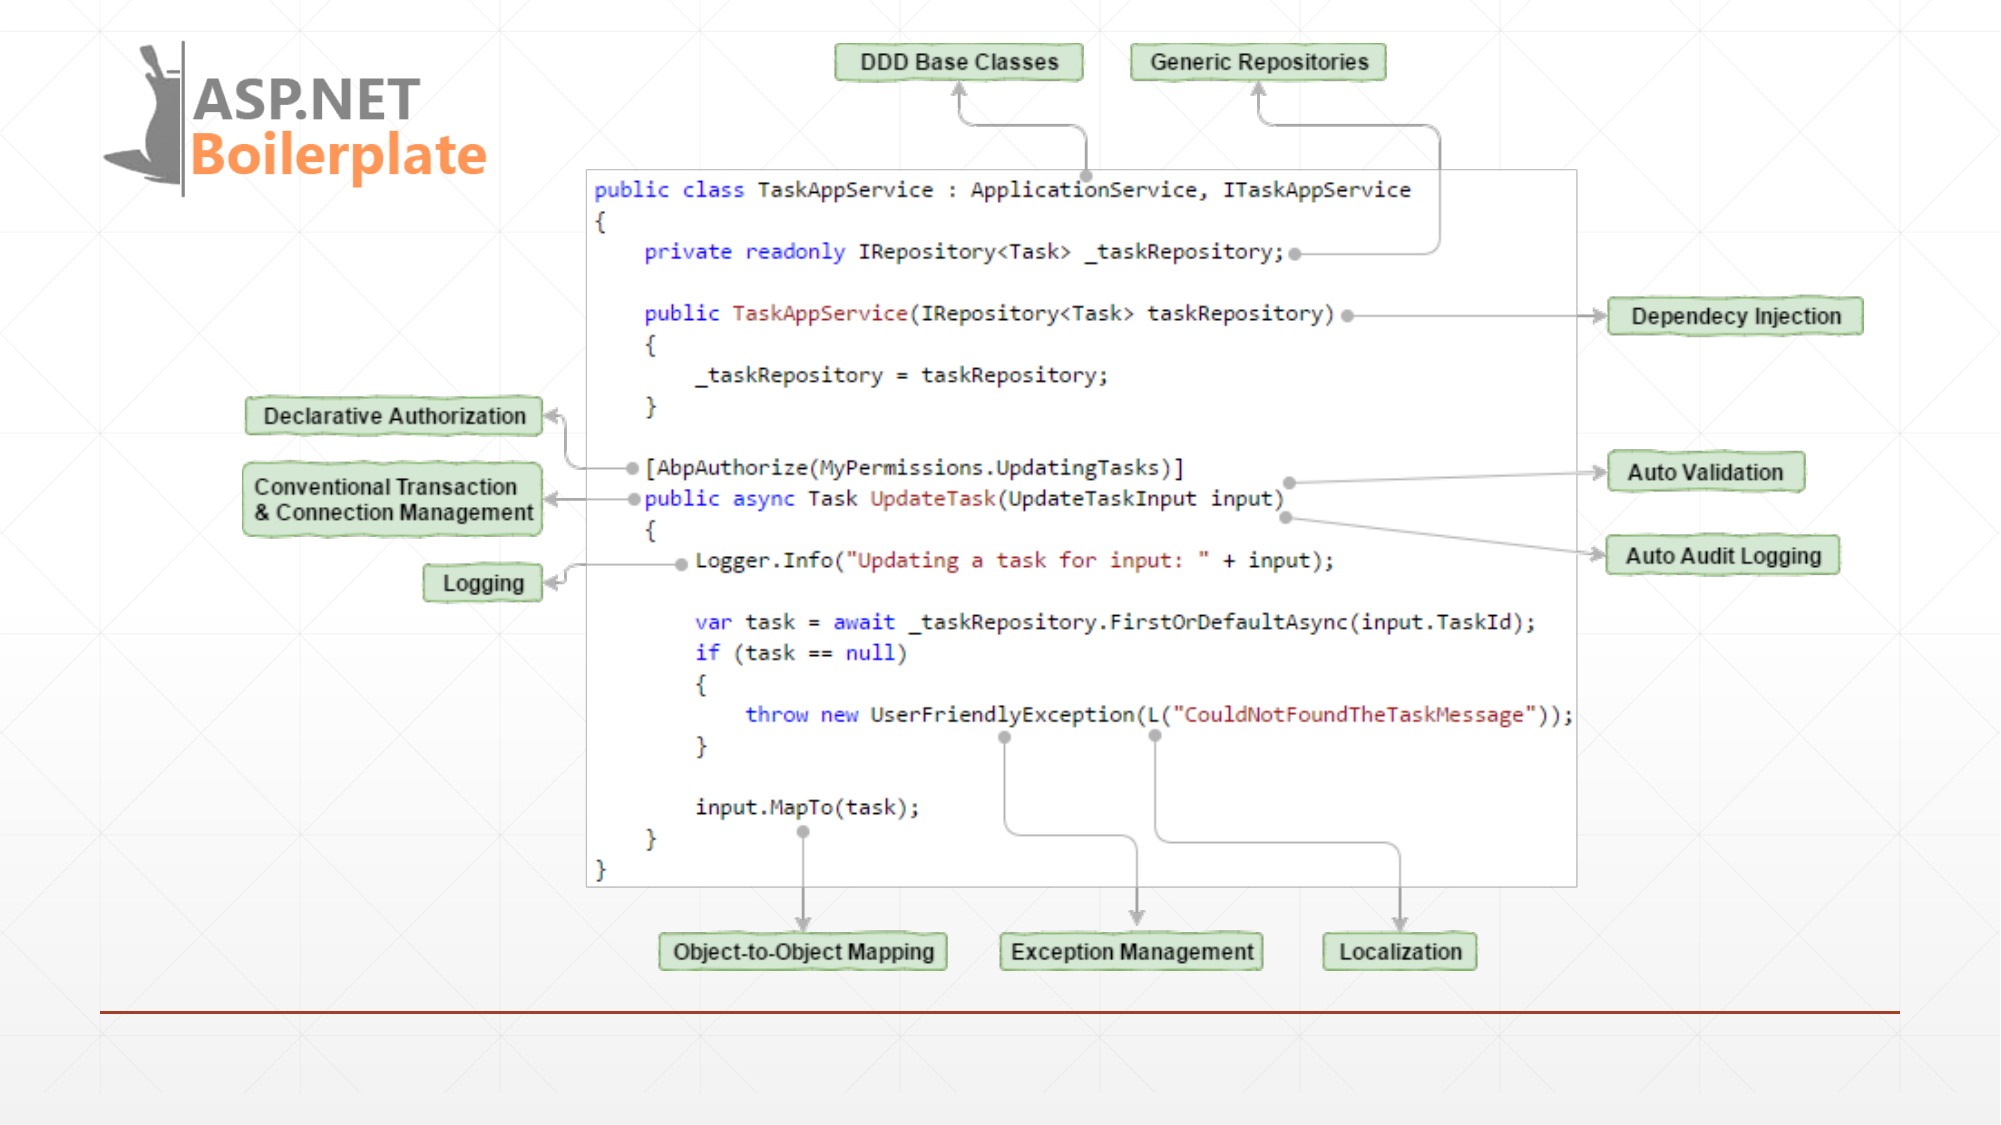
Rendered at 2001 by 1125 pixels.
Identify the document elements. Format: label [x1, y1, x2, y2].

picture [100, 37, 1864, 971]
